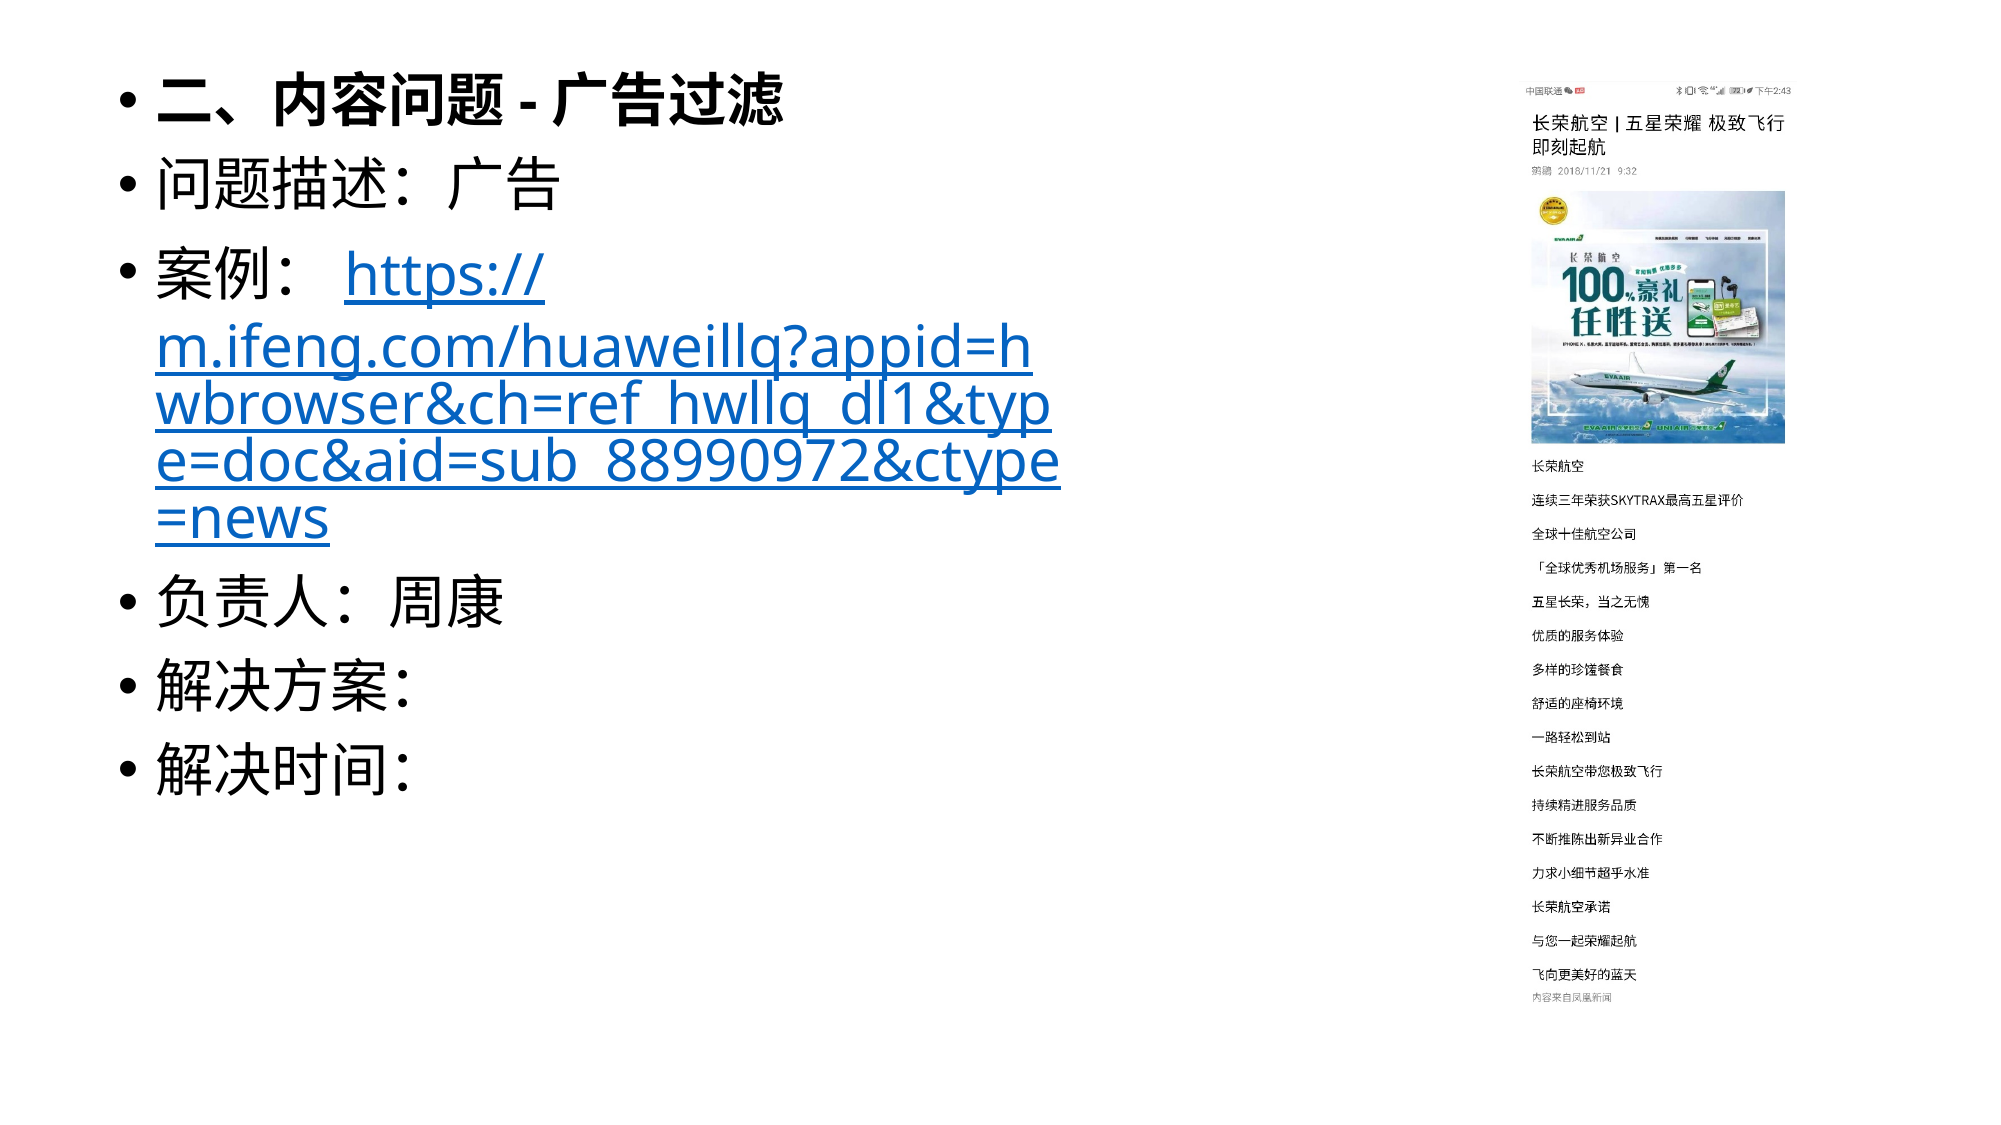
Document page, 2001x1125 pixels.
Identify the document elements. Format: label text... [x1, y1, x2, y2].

picture [1519, 81, 1797, 1008]
list 二、内容问题-广告过滤 问题描述：广告 案例：https://m.ifeng.com/huaweillq?appid=hwbrowser&ch=ref_hwllq_dl1&type=doc&aid=sub_88990972&ctype=news 负责人：周康 解决方案： 解决时间： [102, 63, 1086, 907]
